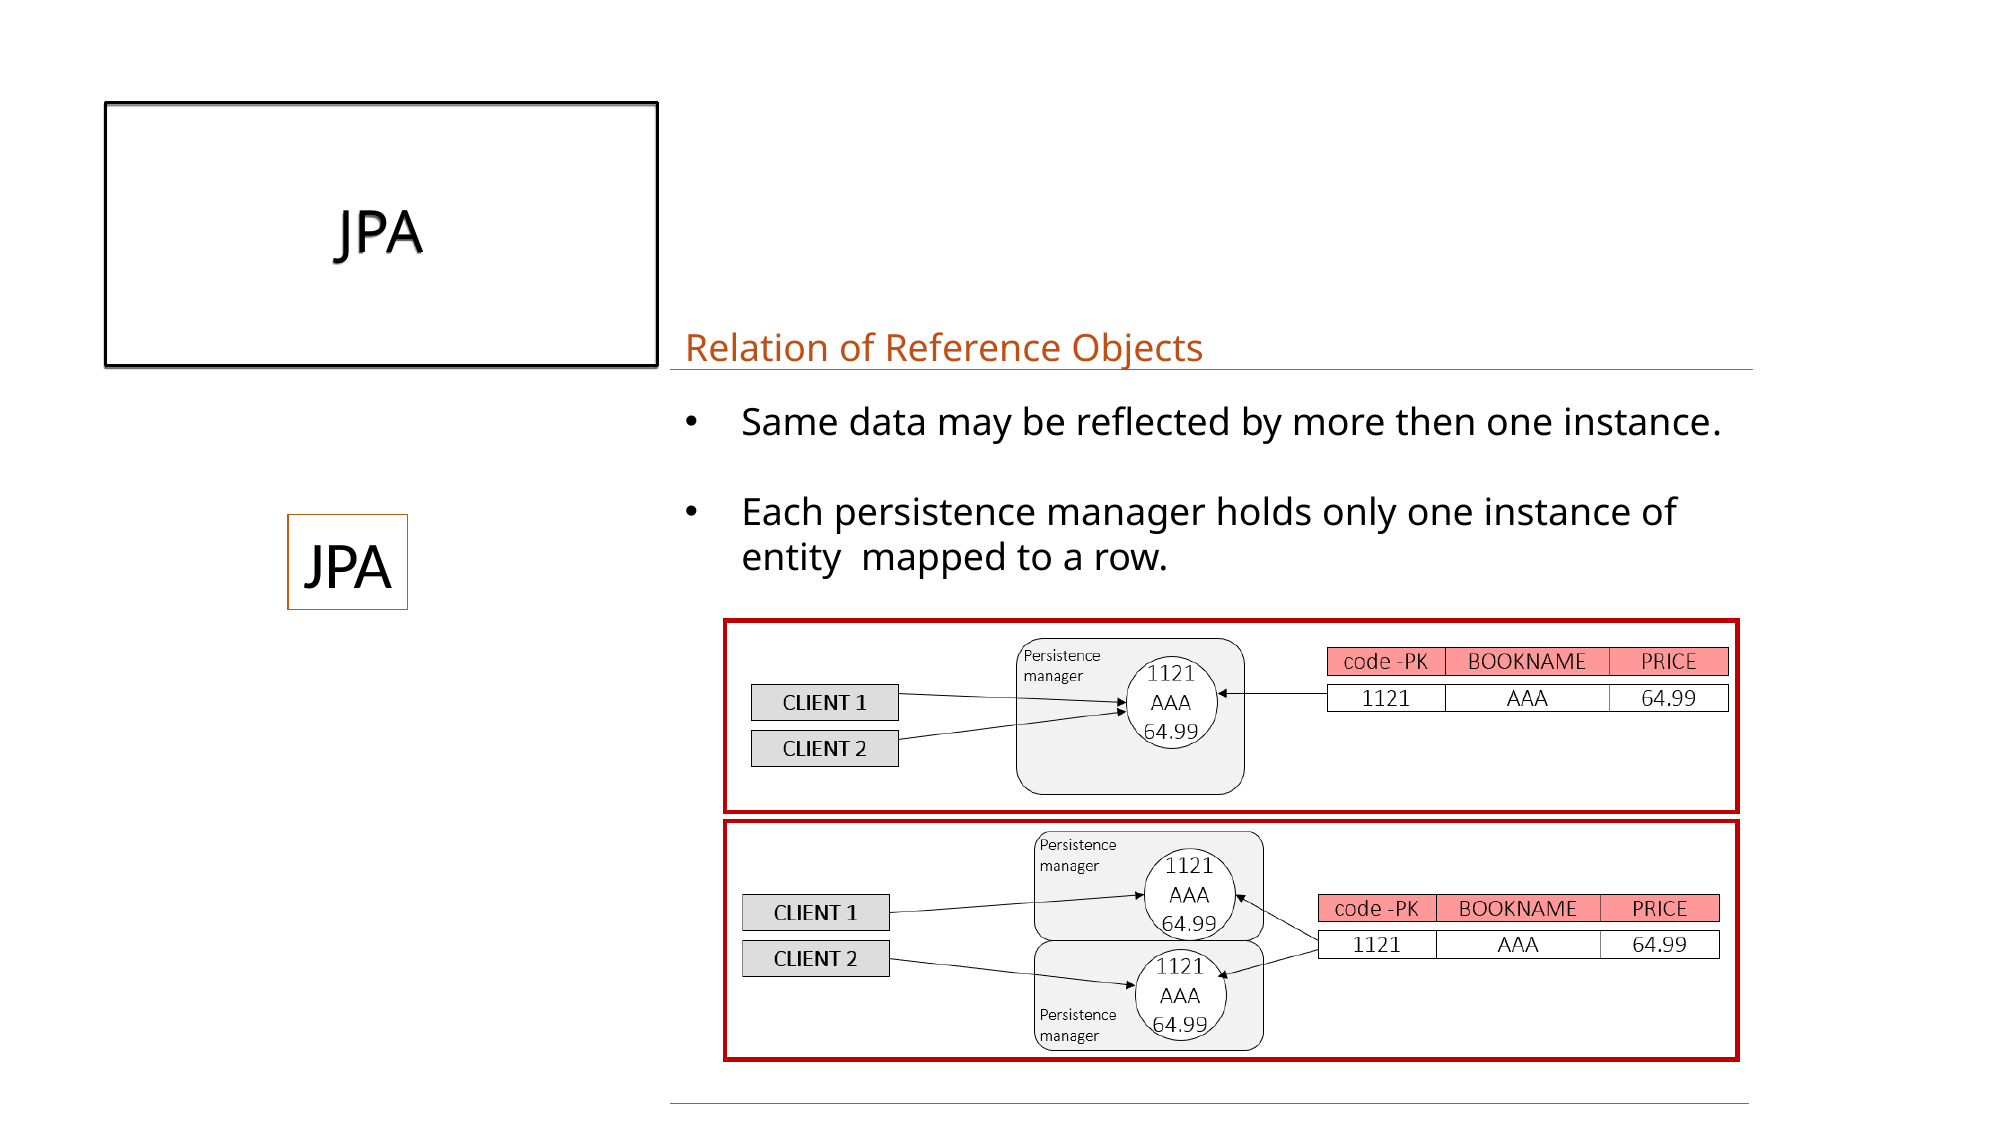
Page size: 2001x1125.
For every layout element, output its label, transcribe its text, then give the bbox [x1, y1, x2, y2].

picture [706, 609, 1750, 1071]
text_box Relation of Reference Objects [670, 316, 1360, 368]
title JPA [105, 102, 658, 366]
text_box Same data may be reflected by more then one instance. Each persistence manager holds only one instance of entity mapped to a row. [670, 391, 1754, 586]
text_box Relation of Reference Objects [670, 370, 1360, 377]
text_box JPA [288, 514, 408, 610]
